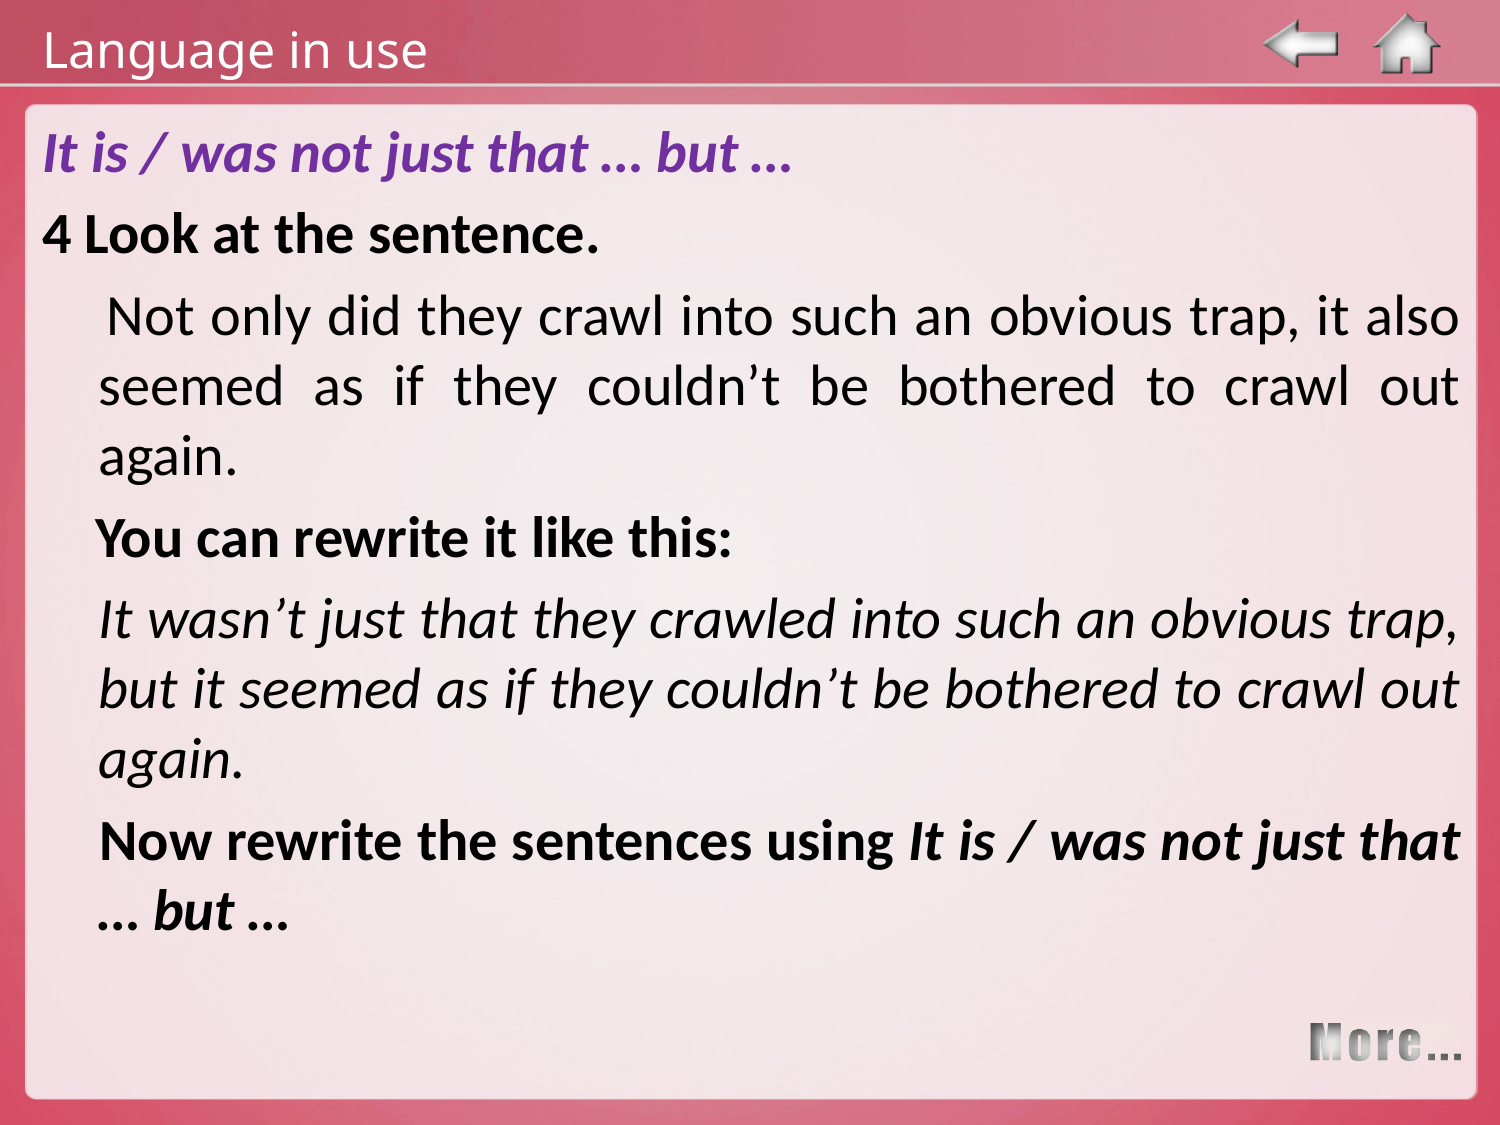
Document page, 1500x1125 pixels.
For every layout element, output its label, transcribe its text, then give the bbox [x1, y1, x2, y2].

text_box Language in use [27, 11, 582, 87]
list It is / was not just that … but … 4 Look at the sentence. Not only did they crawl into such an obvious trap, it also seemed as if they couldn’t be bothered to crawl out again. You can rewrite it like this: It wasn’t just that they crawled into such an obvious trap, but it seemed as if they couldn’t be bothered to crawl out again. Now rewrite the sentences using It is / was not just that … but … [27, 106, 1477, 1102]
picture [0, 0, 1500, 1125]
